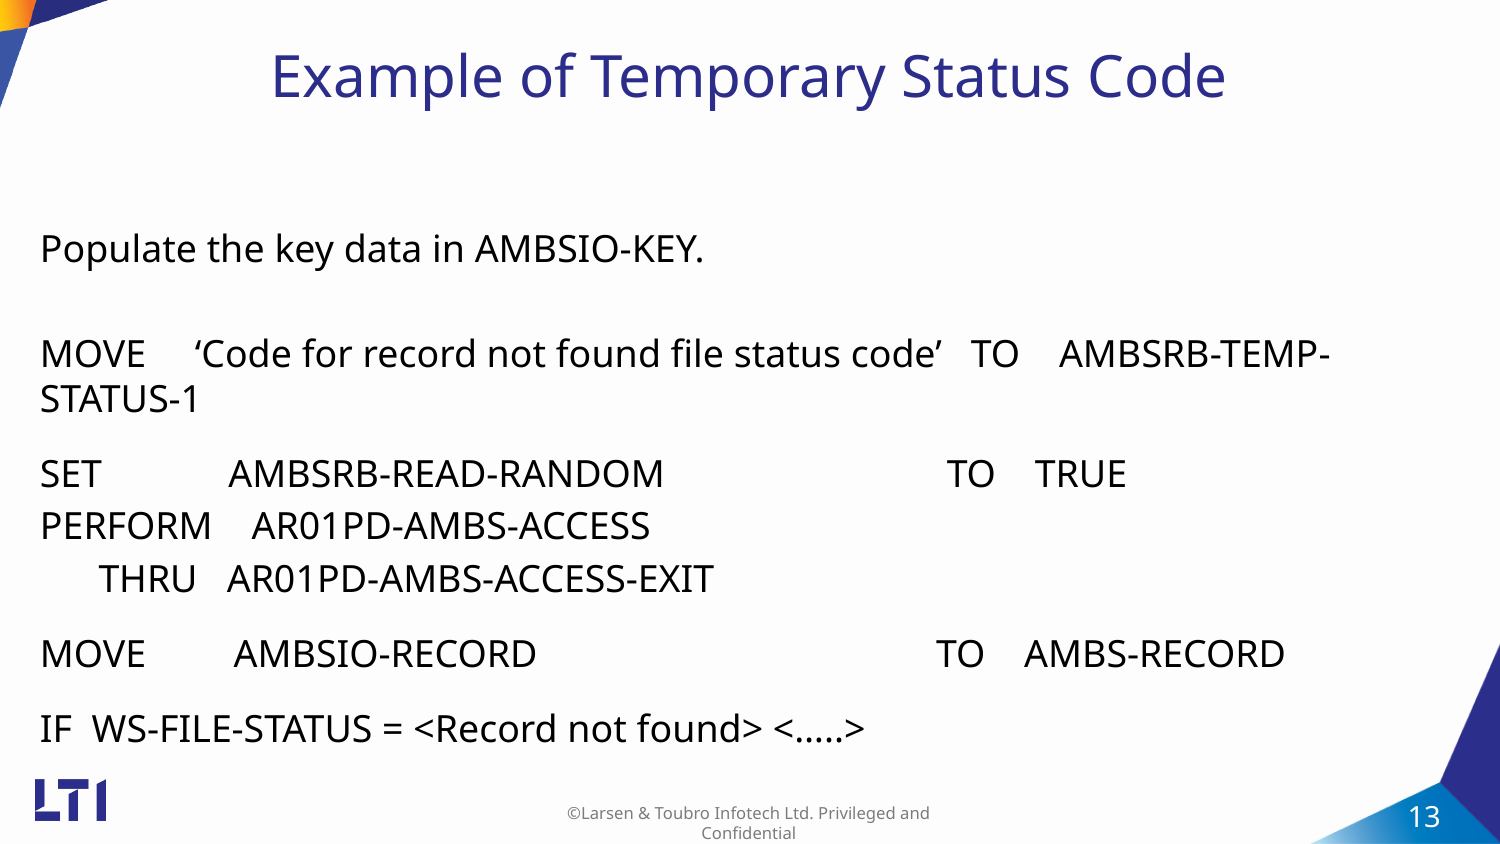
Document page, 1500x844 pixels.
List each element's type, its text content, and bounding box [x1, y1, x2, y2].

picture [1288, 640, 1500, 844]
picture [0, 0, 109, 110]
text_box Populate the key data in AMBSIO-KEY. MOVE ‘Code for record not found file status code’ TO AMBSRB-TEMP-STATUS-1 SET AMBSRB-READ-RANDOM TO TRUE PERFORM AR01PD-AMBS-ACCESS THRU AR01PD-AMBS-ACCESS-EXIT MOVE AMBSIO-RECORD TO AMBS-RECORD IF WS-FILE-STATUS = <Record not found> <…..> [25, 217, 1473, 691]
text_box Example of Temporary Status Code [44, 39, 1455, 110]
picture [35, 779, 106, 821]
